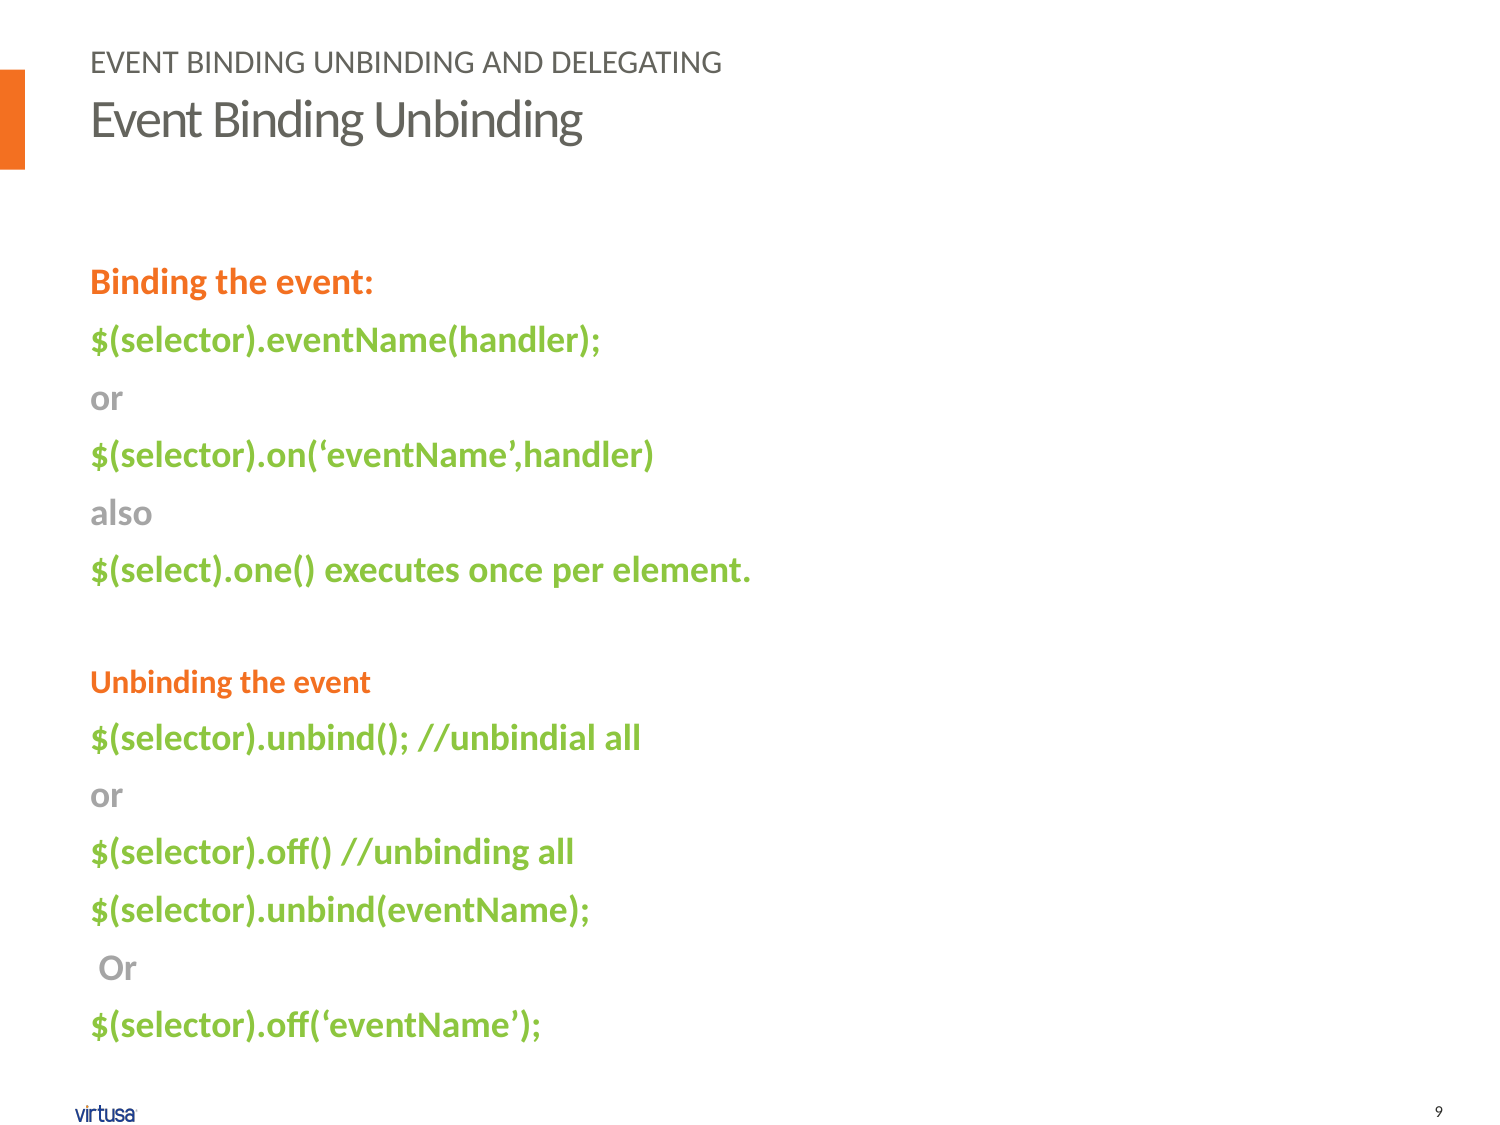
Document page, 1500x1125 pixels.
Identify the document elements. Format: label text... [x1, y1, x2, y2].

list Binding the event: $(selector).eventName(handler); or $(selector).on(‘eventName’,handler) also $(select).one() executes once per element. Unbinding the event $(selector).unbind(); //unbindial all or $(selector).off() //unbinding all $(selector).unbind(eventName); Or $(selector).off(‘eventName’); [75, 249, 1425, 1050]
list Event Binding Unbinding and Delegating [75, 24, 1425, 75]
title Event Binding Unbinding [75, 76, 1425, 163]
